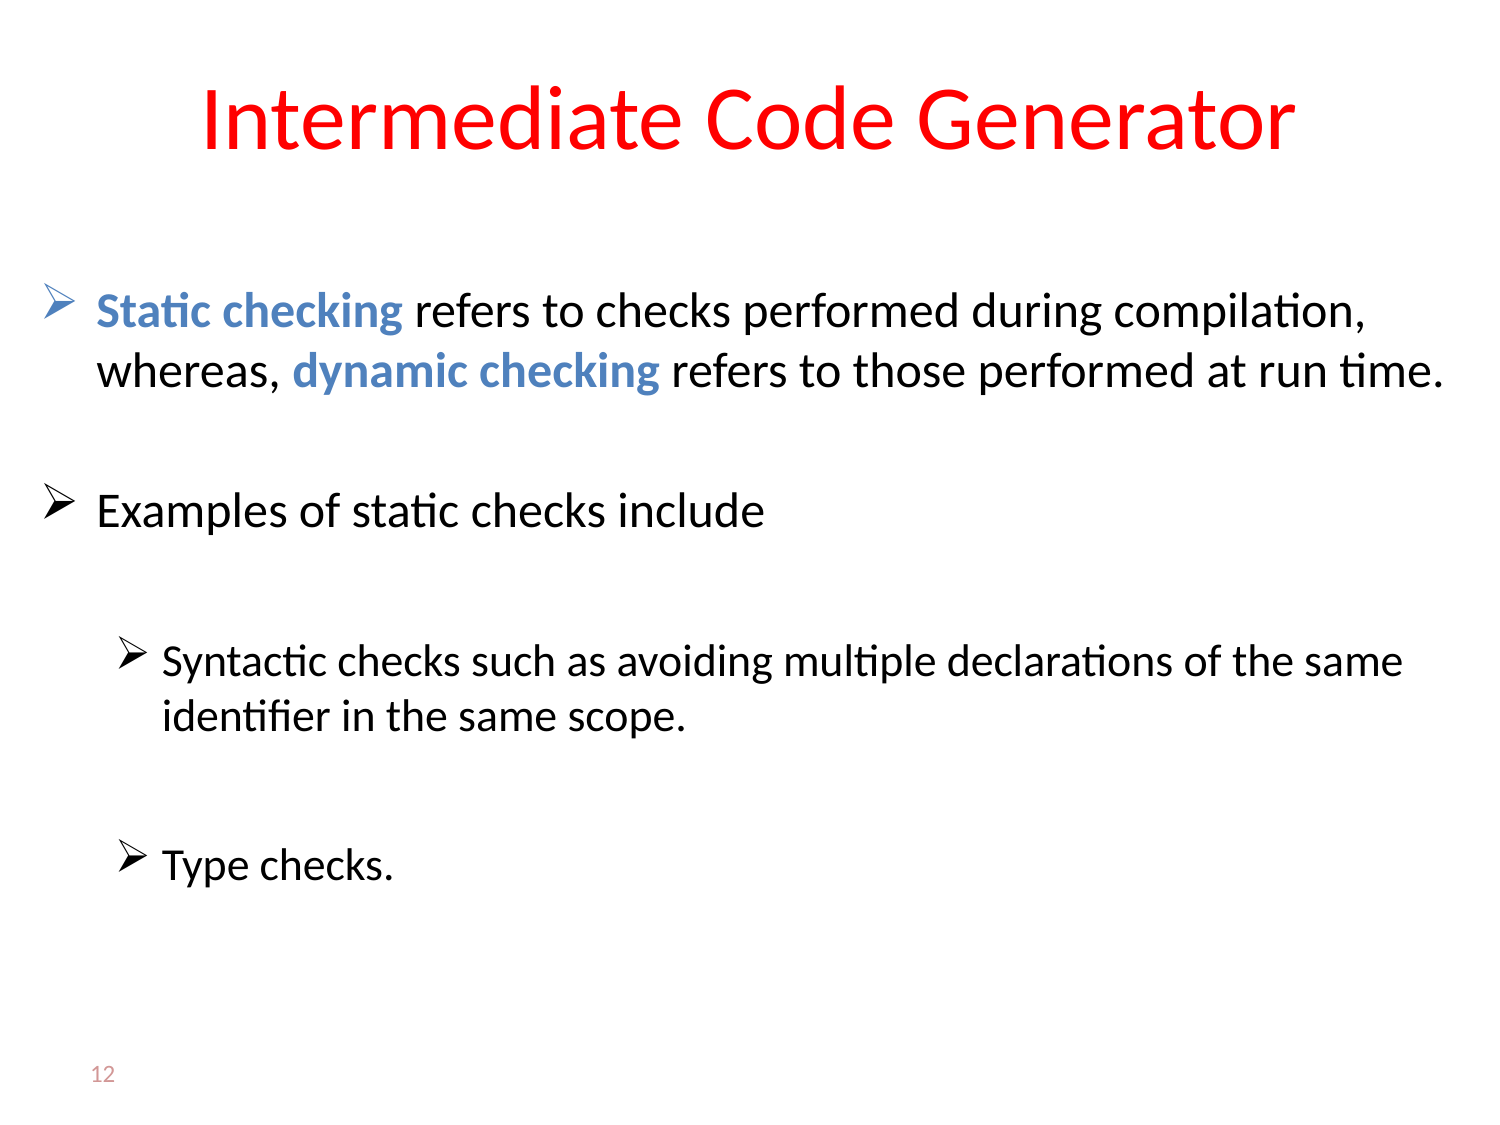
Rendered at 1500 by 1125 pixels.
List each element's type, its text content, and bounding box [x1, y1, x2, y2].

list Static checking refers to checks performed during compilation, whereas, dynamic checking refers to those performed at run time. Examples of static checks include Syntactic checks such as avoiding multiple declarations of the same identifier in the same scope. Type checks. [24, 200, 1475, 1025]
title Intermediate Code Generator [75, 37, 1425, 188]
slide_number 12 [75, 1042, 425, 1103]
